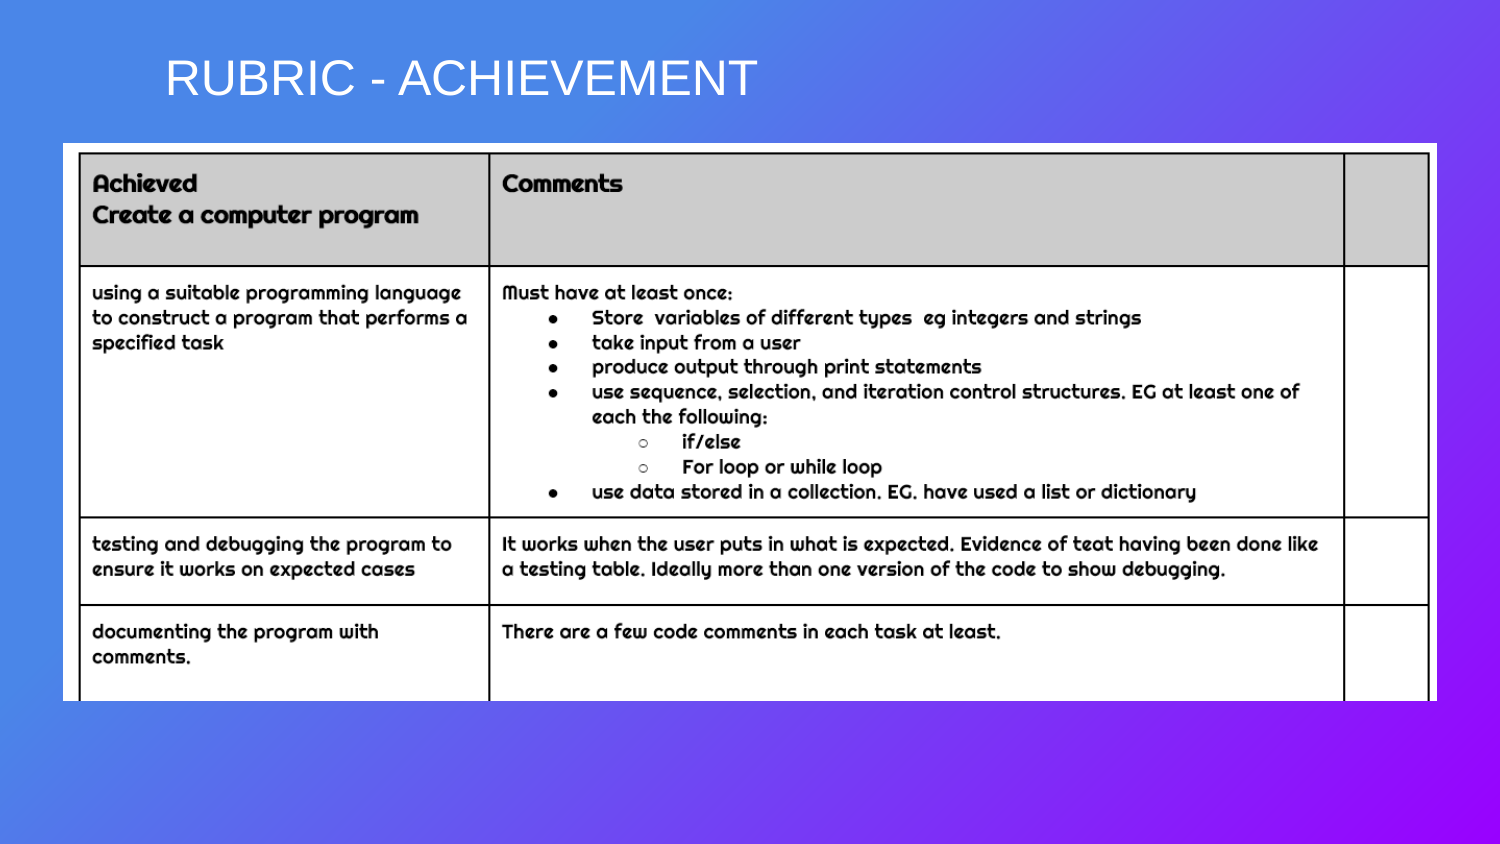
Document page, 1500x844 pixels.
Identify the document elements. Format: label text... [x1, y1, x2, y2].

text_box RUBRIC - ACHIEVEMENT [149, 37, 1500, 179]
picture [63, 142, 1437, 701]
